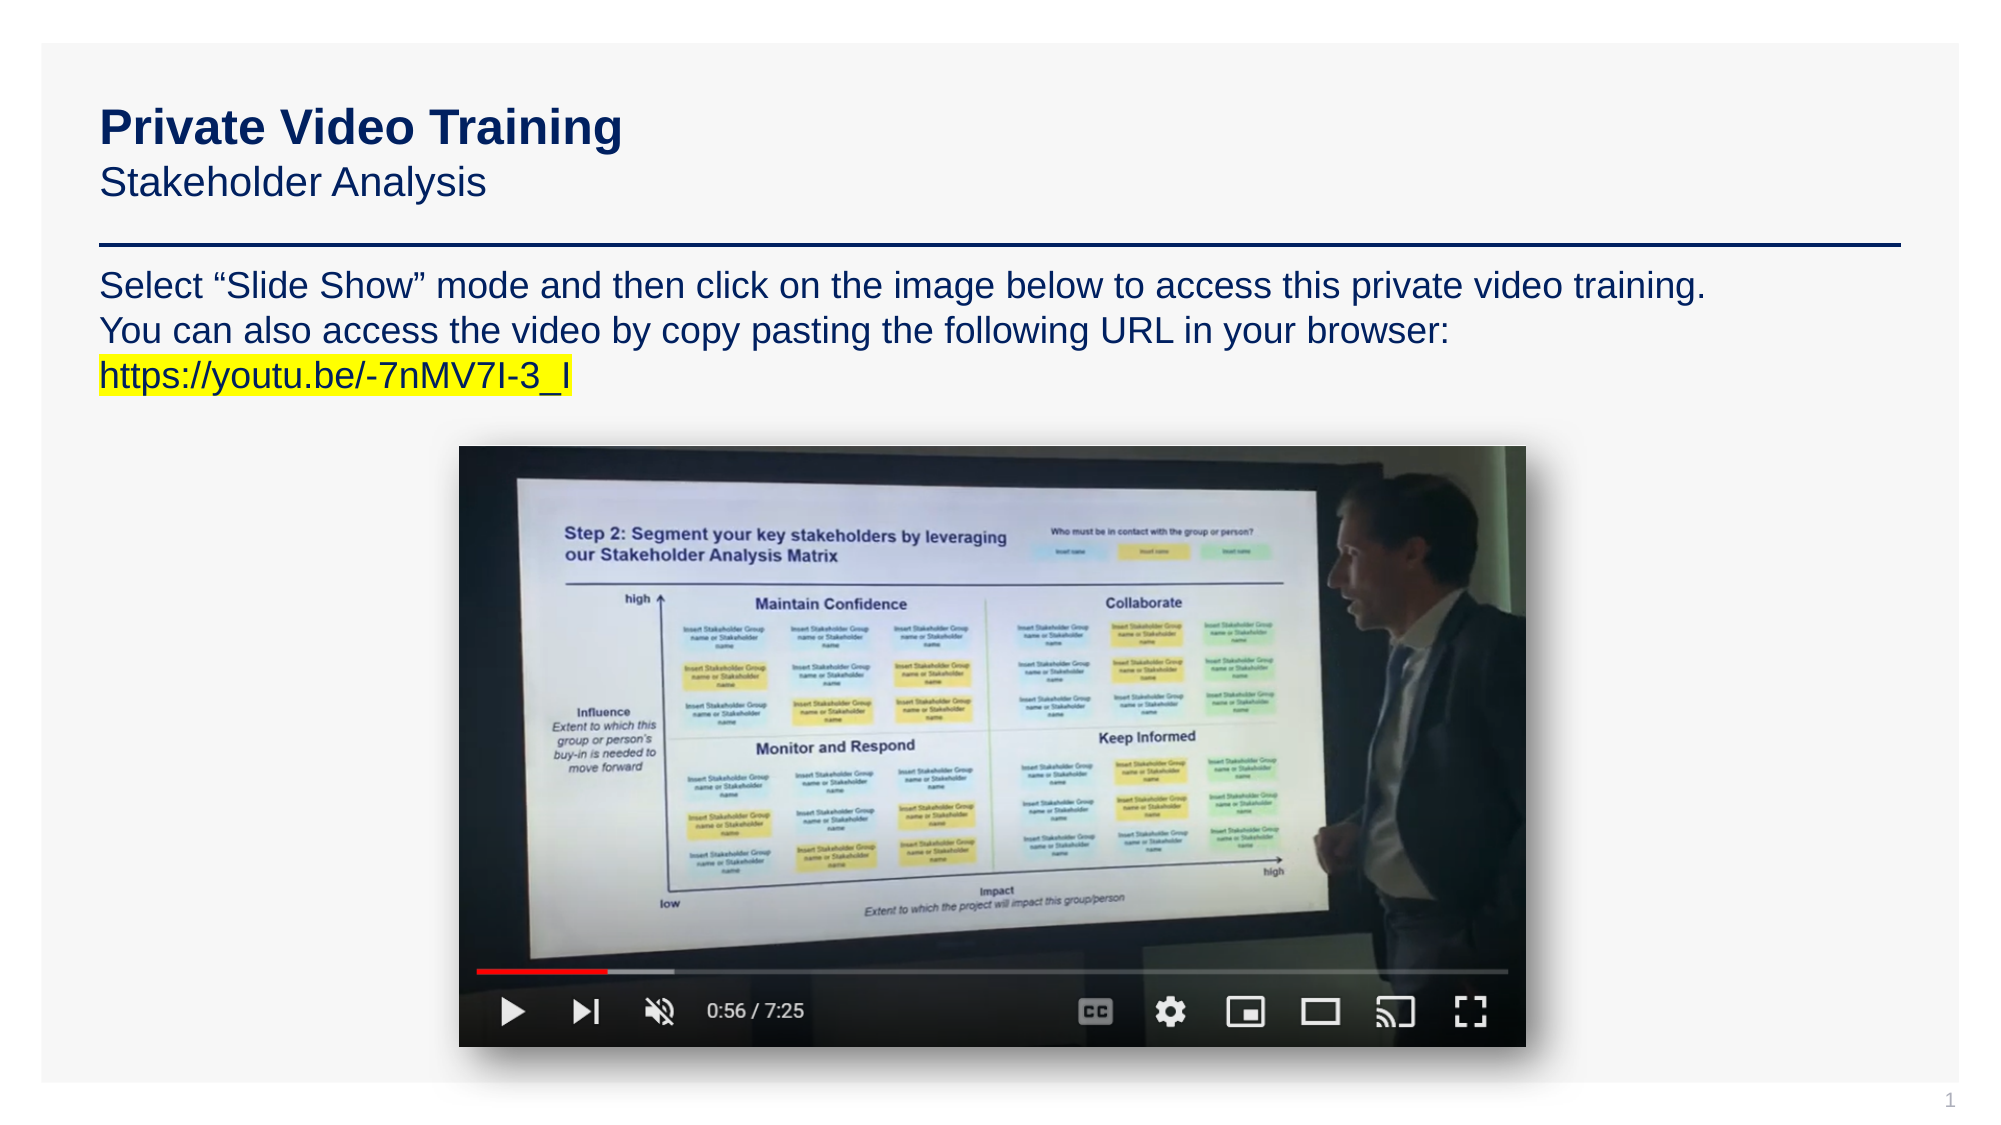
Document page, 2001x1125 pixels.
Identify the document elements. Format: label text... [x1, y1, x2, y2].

picture [459, 445, 1526, 1047]
slide_number 1 [1506, 1088, 1957, 1119]
title Private Video Training Stakeholder Analysis [84, 59, 1901, 239]
text_box Select “Slide Show” mode and then click on the image below to access this private video training. You can also access the video by copy pasting the following URL in your browser: https://youtu.be/-7nMV7I-3_I [84, 253, 1927, 404]
